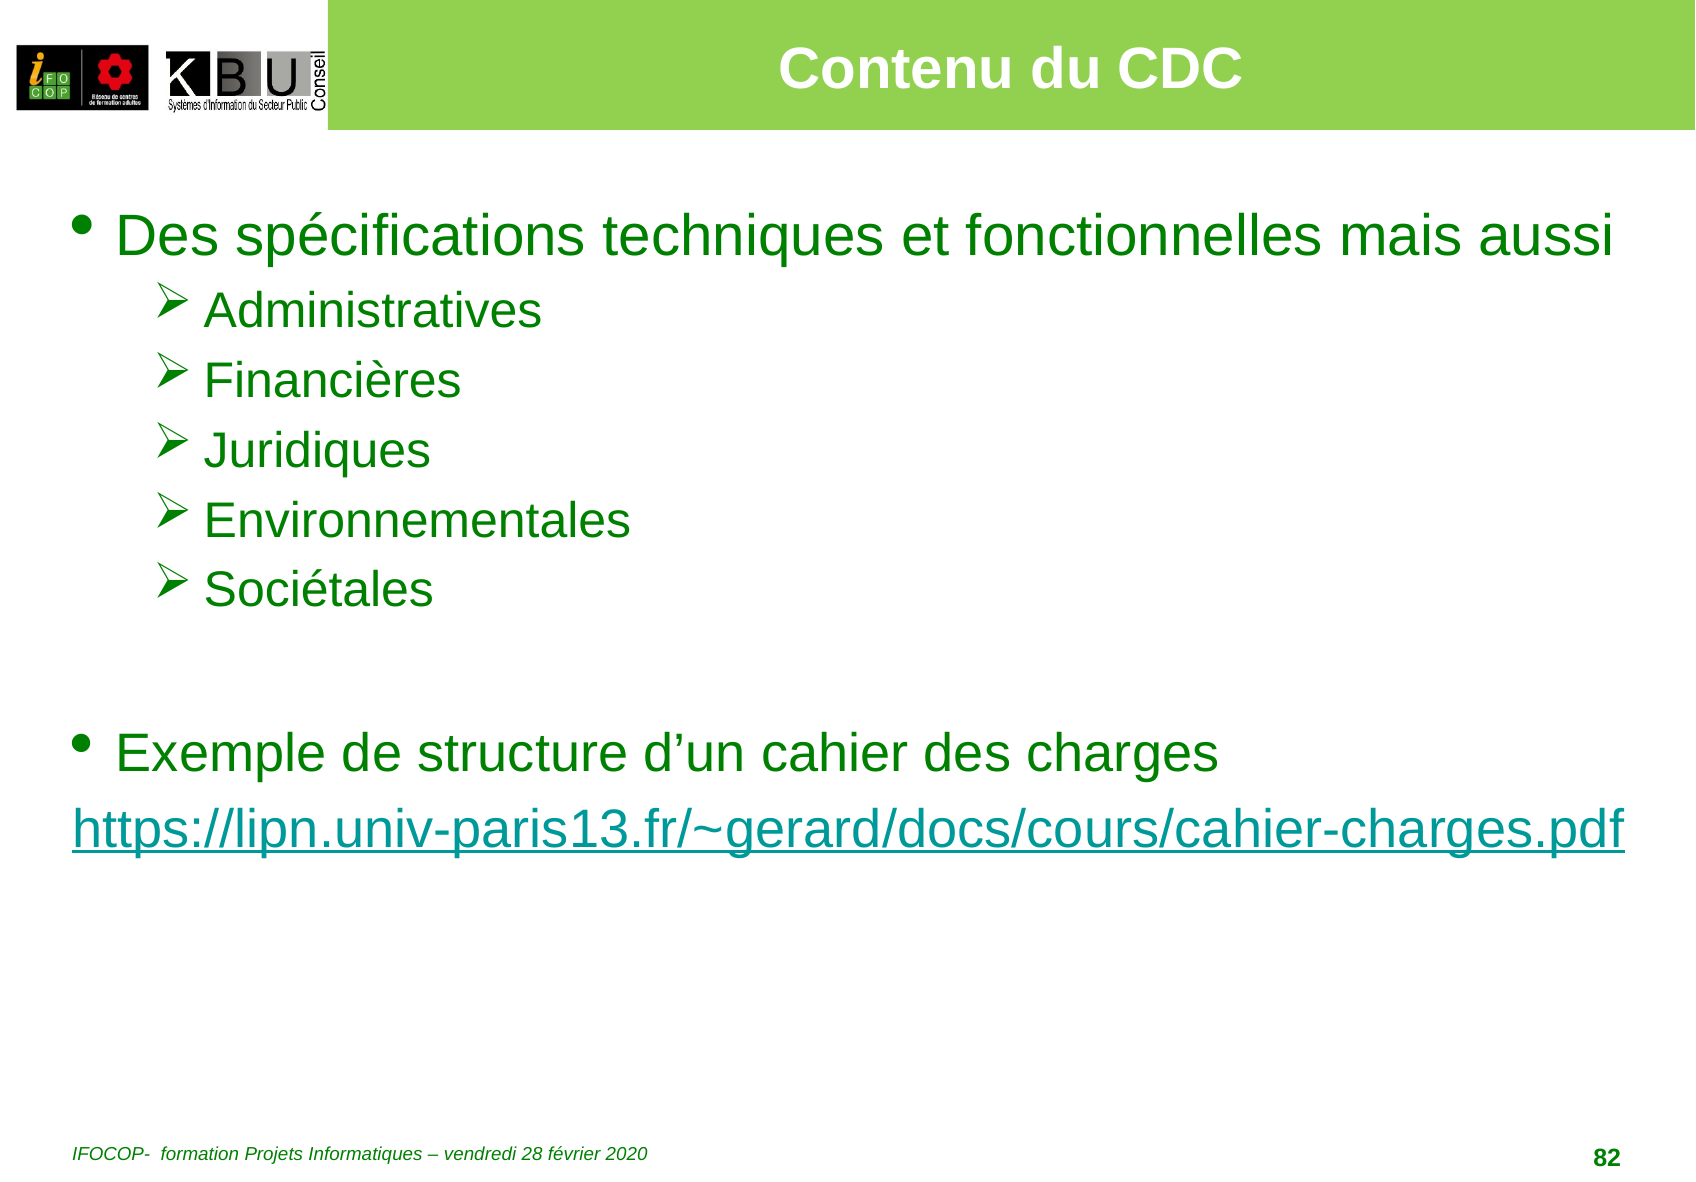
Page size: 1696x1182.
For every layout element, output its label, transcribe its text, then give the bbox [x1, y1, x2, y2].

picture [0, 15, 327, 139]
slide_number IFOCOP- formation Projets Informatiques – vendredi 28 février 2020 [55, 1133, 1155, 1170]
slide_number 82 [1214, 1133, 1638, 1170]
list Des spécifications techniques et fonctionnelles mais aussi Administratives Financières Juridiques Environnementales Sociétales Exemple de structure d’un cahier des charges https://lipn.univ-paris13.fr/~gerard/docs/cours/cahier-charges.pdf [55, 188, 1657, 1087]
title Contenu du CDC [327, 0, 1695, 130]
